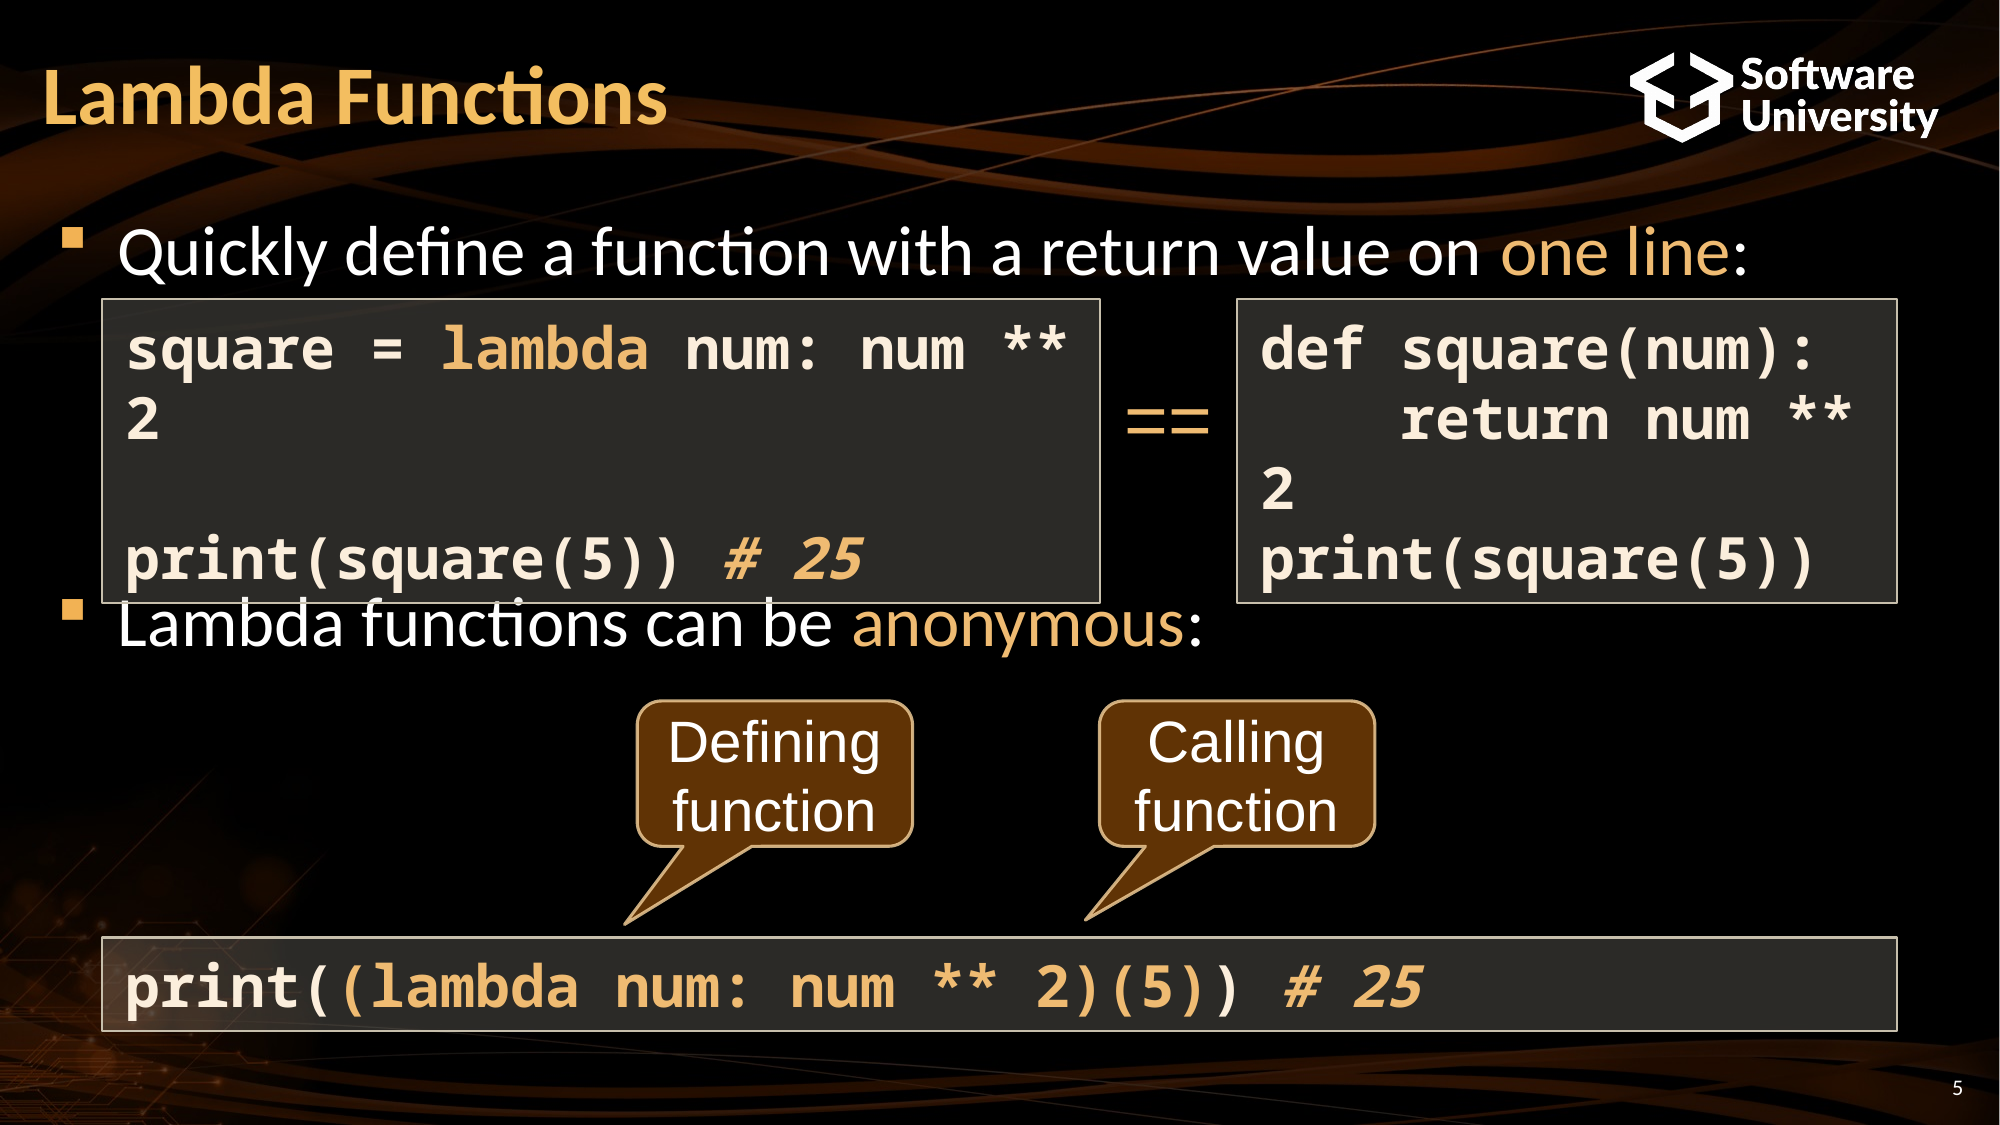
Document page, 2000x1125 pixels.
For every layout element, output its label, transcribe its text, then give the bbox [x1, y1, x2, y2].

text_box def square(num): return num ** 2 print(square(5)) [1237, 299, 1898, 603]
list Quickly define a function with a return value on one line: Lambda functions can be anonymous: [31, 188, 1968, 1103]
text_box Calling function [1083, 698, 1378, 922]
title Lambda Functions [30, 6, 1602, 189]
text_box Defining function [622, 698, 915, 927]
text_box == [1109, 364, 1227, 469]
picture [0, 0, 2000, 1125]
text_box square = lambda num: num ** 2 print(square(5)) # 25 [102, 299, 1100, 603]
text_box print((lambda num: num ** 2)(5)) # 25 [102, 937, 1898, 1032]
